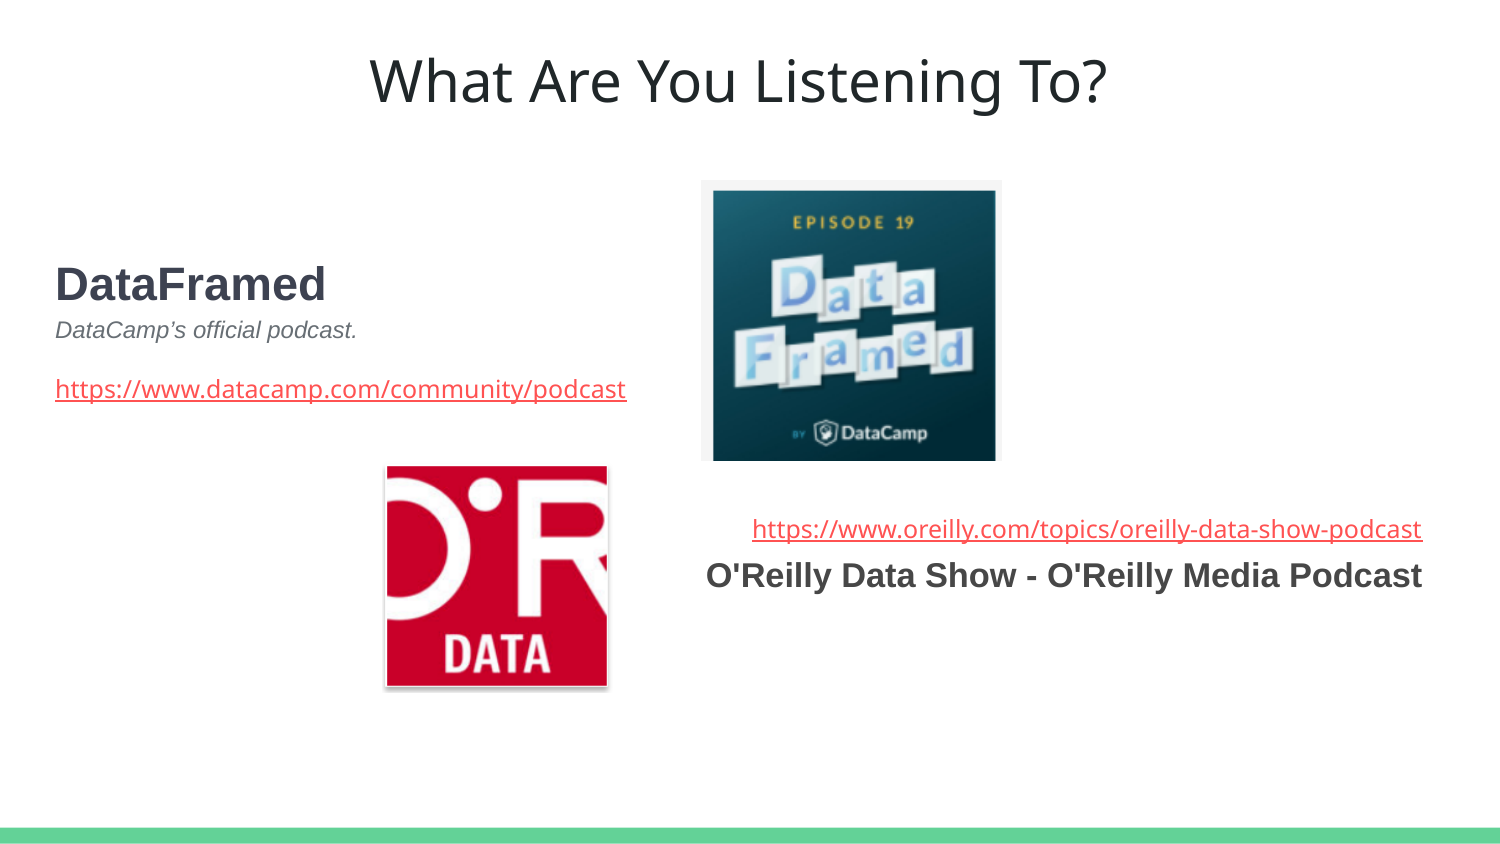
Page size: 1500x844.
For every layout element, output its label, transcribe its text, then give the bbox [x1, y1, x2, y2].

list DataFramed DataCamp’s official podcast. https://www.datacamp.com/community/podcast https://www.oreilly.com/topics/oreilly-data-show-podcast O'Reilly Data Show - O'Reilly Media Podcast [40, 220, 1438, 822]
picture [814, 419, 928, 446]
picture [382, 459, 614, 694]
title What Are You Listening To? [40, 29, 1438, 123]
picture [701, 180, 1003, 461]
picture [792, 430, 805, 438]
